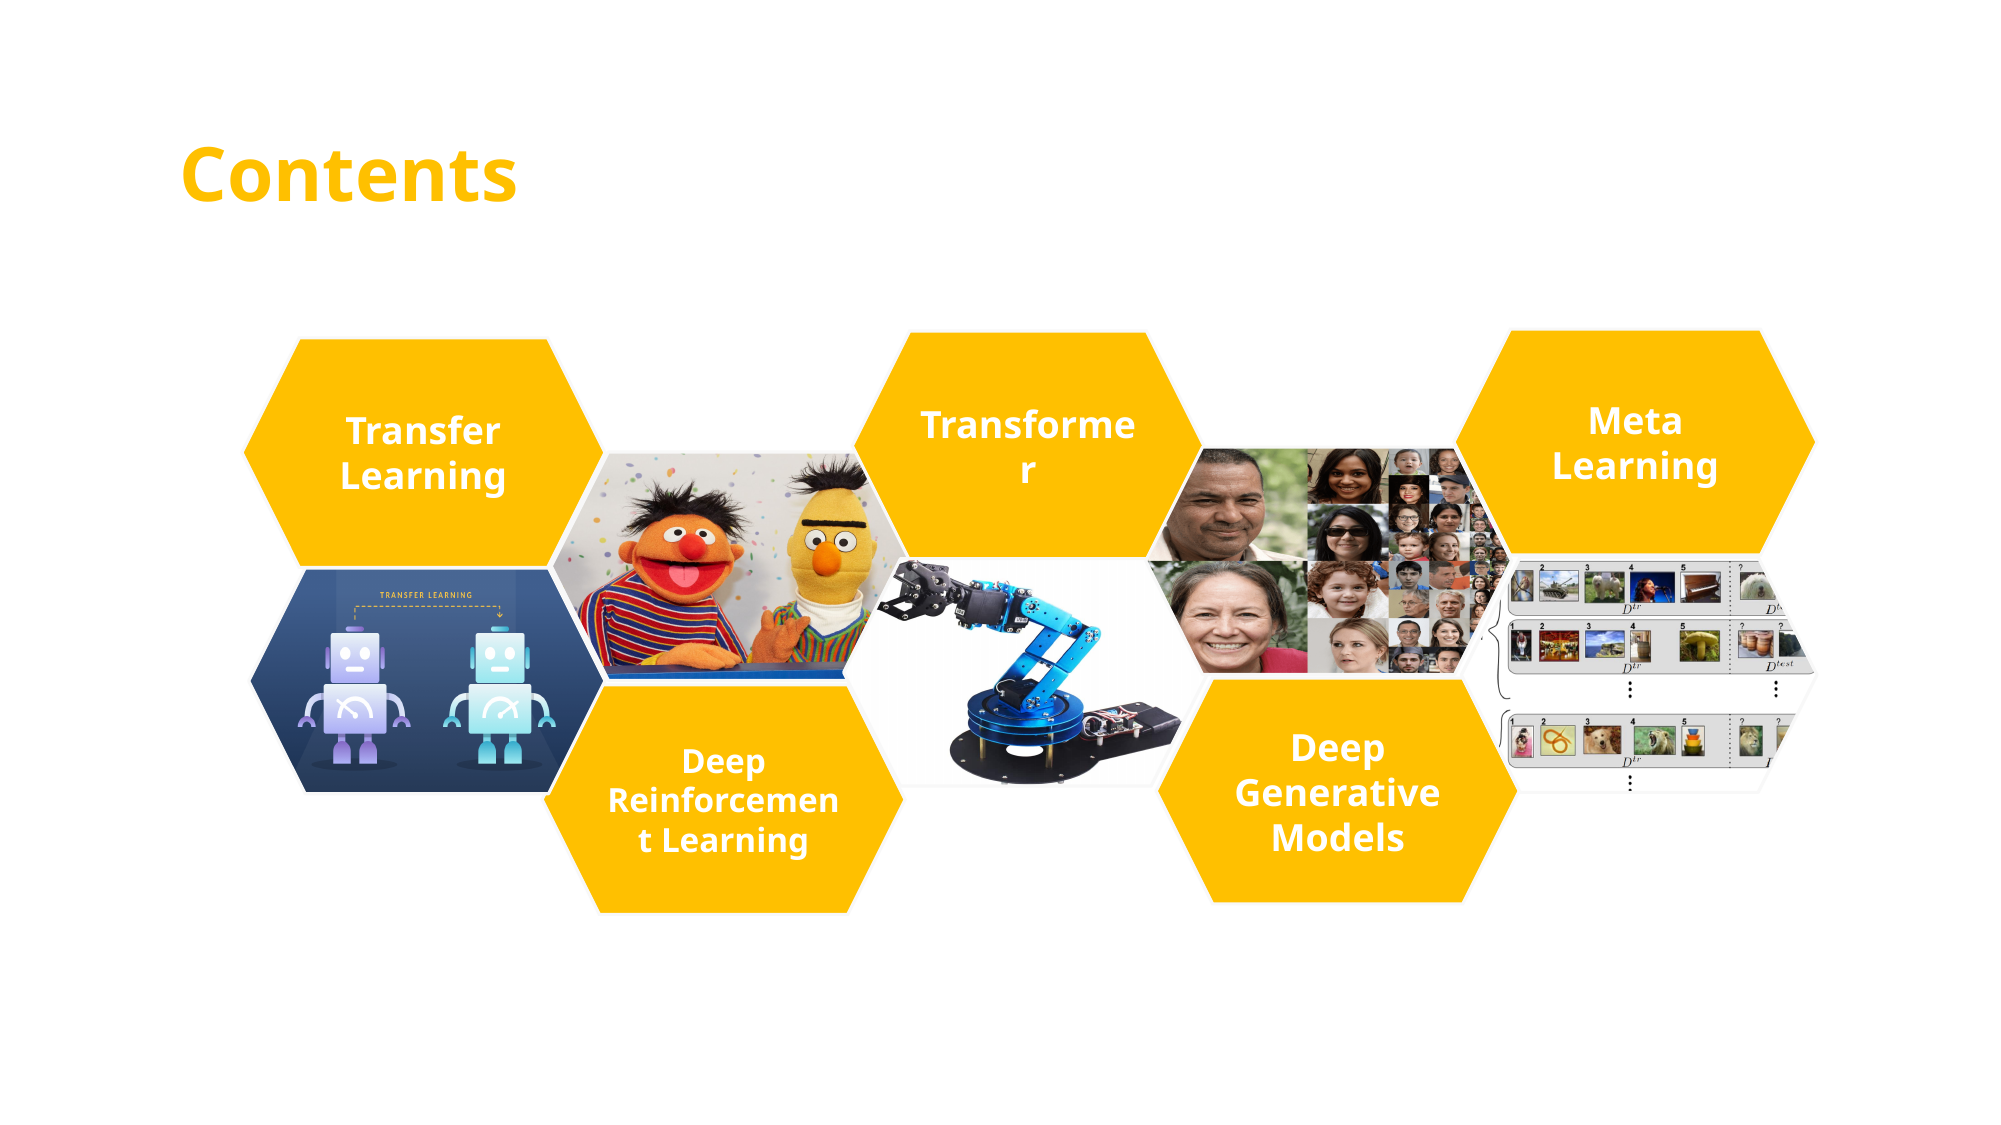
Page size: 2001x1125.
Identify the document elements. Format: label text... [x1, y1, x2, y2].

text_box Transformer [851, 330, 1205, 557]
text_box Deep Reinforcement Learning [541, 684, 906, 915]
title Contents [164, 84, 1790, 271]
text_box Transfer Learning [241, 337, 605, 567]
picture [248, 447, 1817, 794]
text_box Meta Learning [1453, 328, 1818, 556]
text_box Deep Generative Models [1155, 677, 1519, 905]
